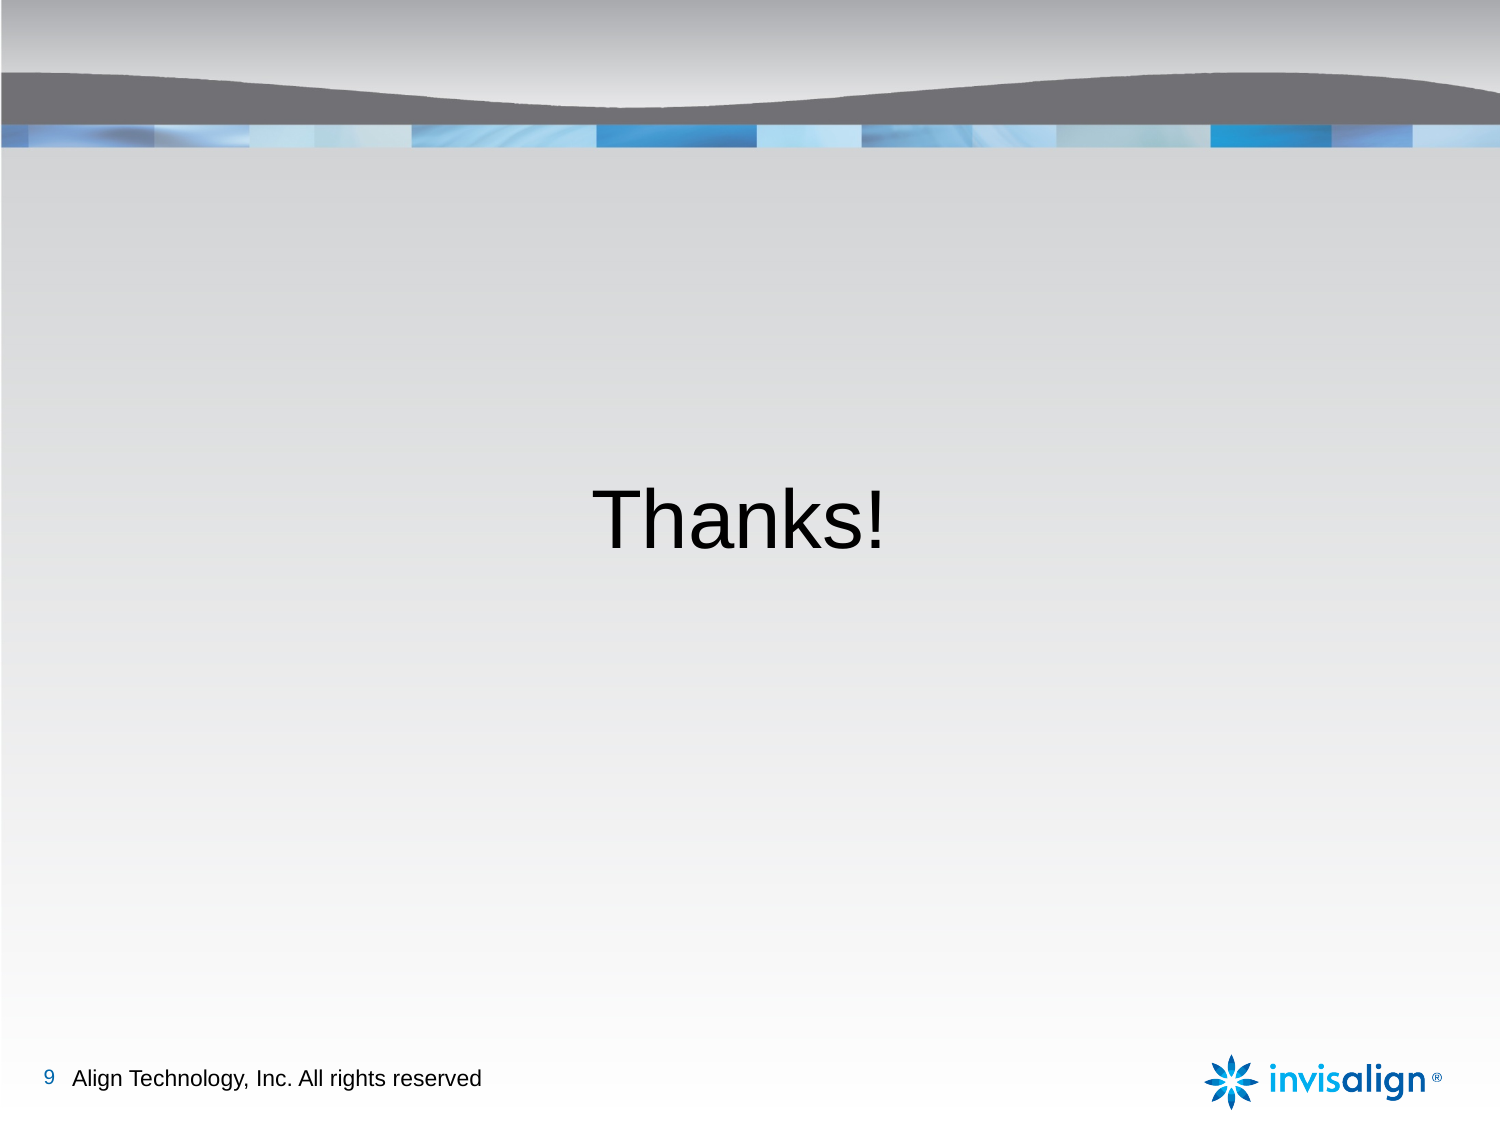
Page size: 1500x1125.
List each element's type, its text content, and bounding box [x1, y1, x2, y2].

picture [0, 0, 1500, 1125]
slide_number 9 [0, 1062, 63, 1100]
footer Align Technology, Inc. All rights reserved [63, 1063, 750, 1100]
title Thanks! [0, 461, 1426, 925]
